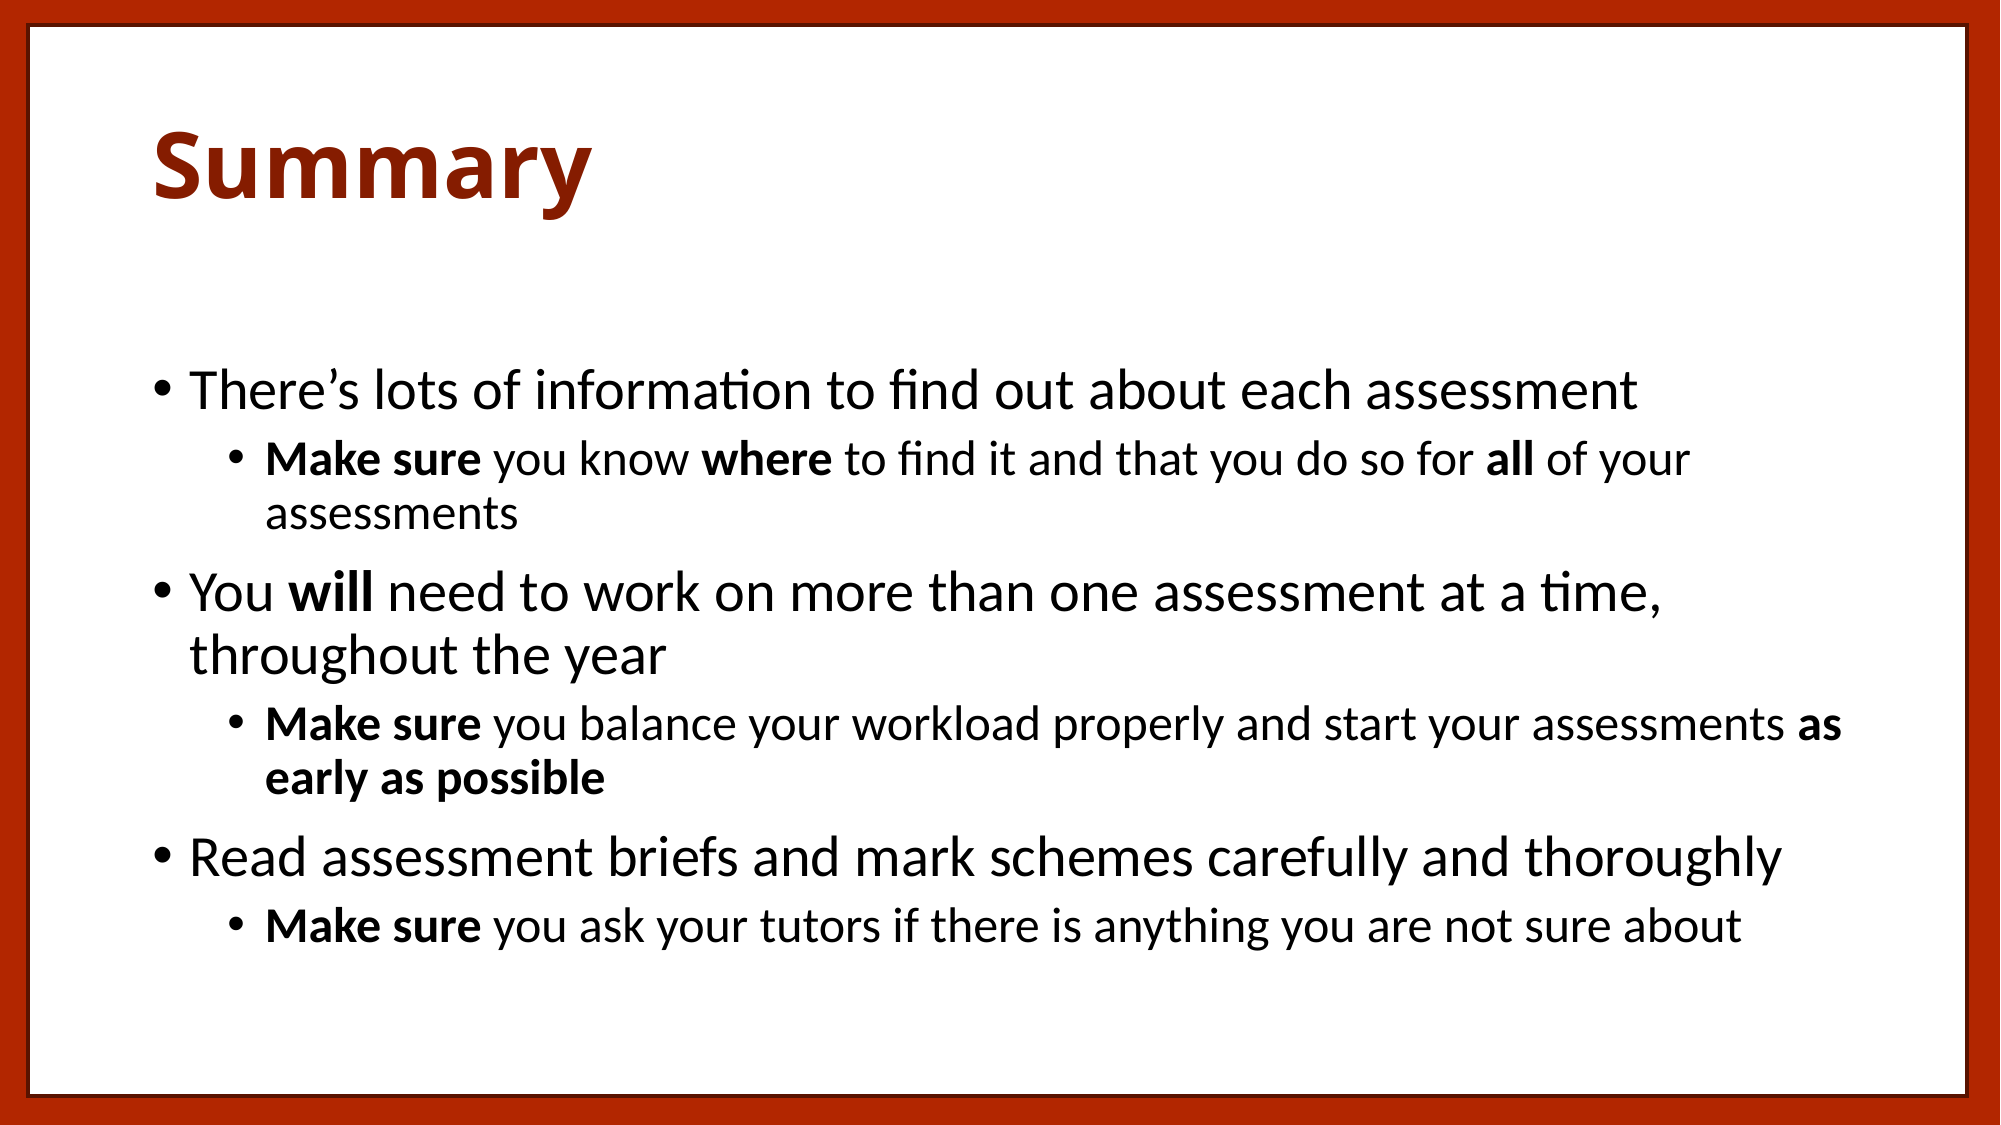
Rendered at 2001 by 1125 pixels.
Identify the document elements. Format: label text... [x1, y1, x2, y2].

title Summary [137, 59, 1863, 278]
list There’s lots of information to find out about each assessment Make sure you know where to find it and that you do so for all of your assessments You will need to work on more than one assessment at a time, throughout the year Make sure you balance your workload properly and start your assessments as early as possible Read assessment briefs and mark schemes carefully and thoroughly Make sure you ask your tutors if there is anything you are not sure about [137, 299, 1863, 1014]
